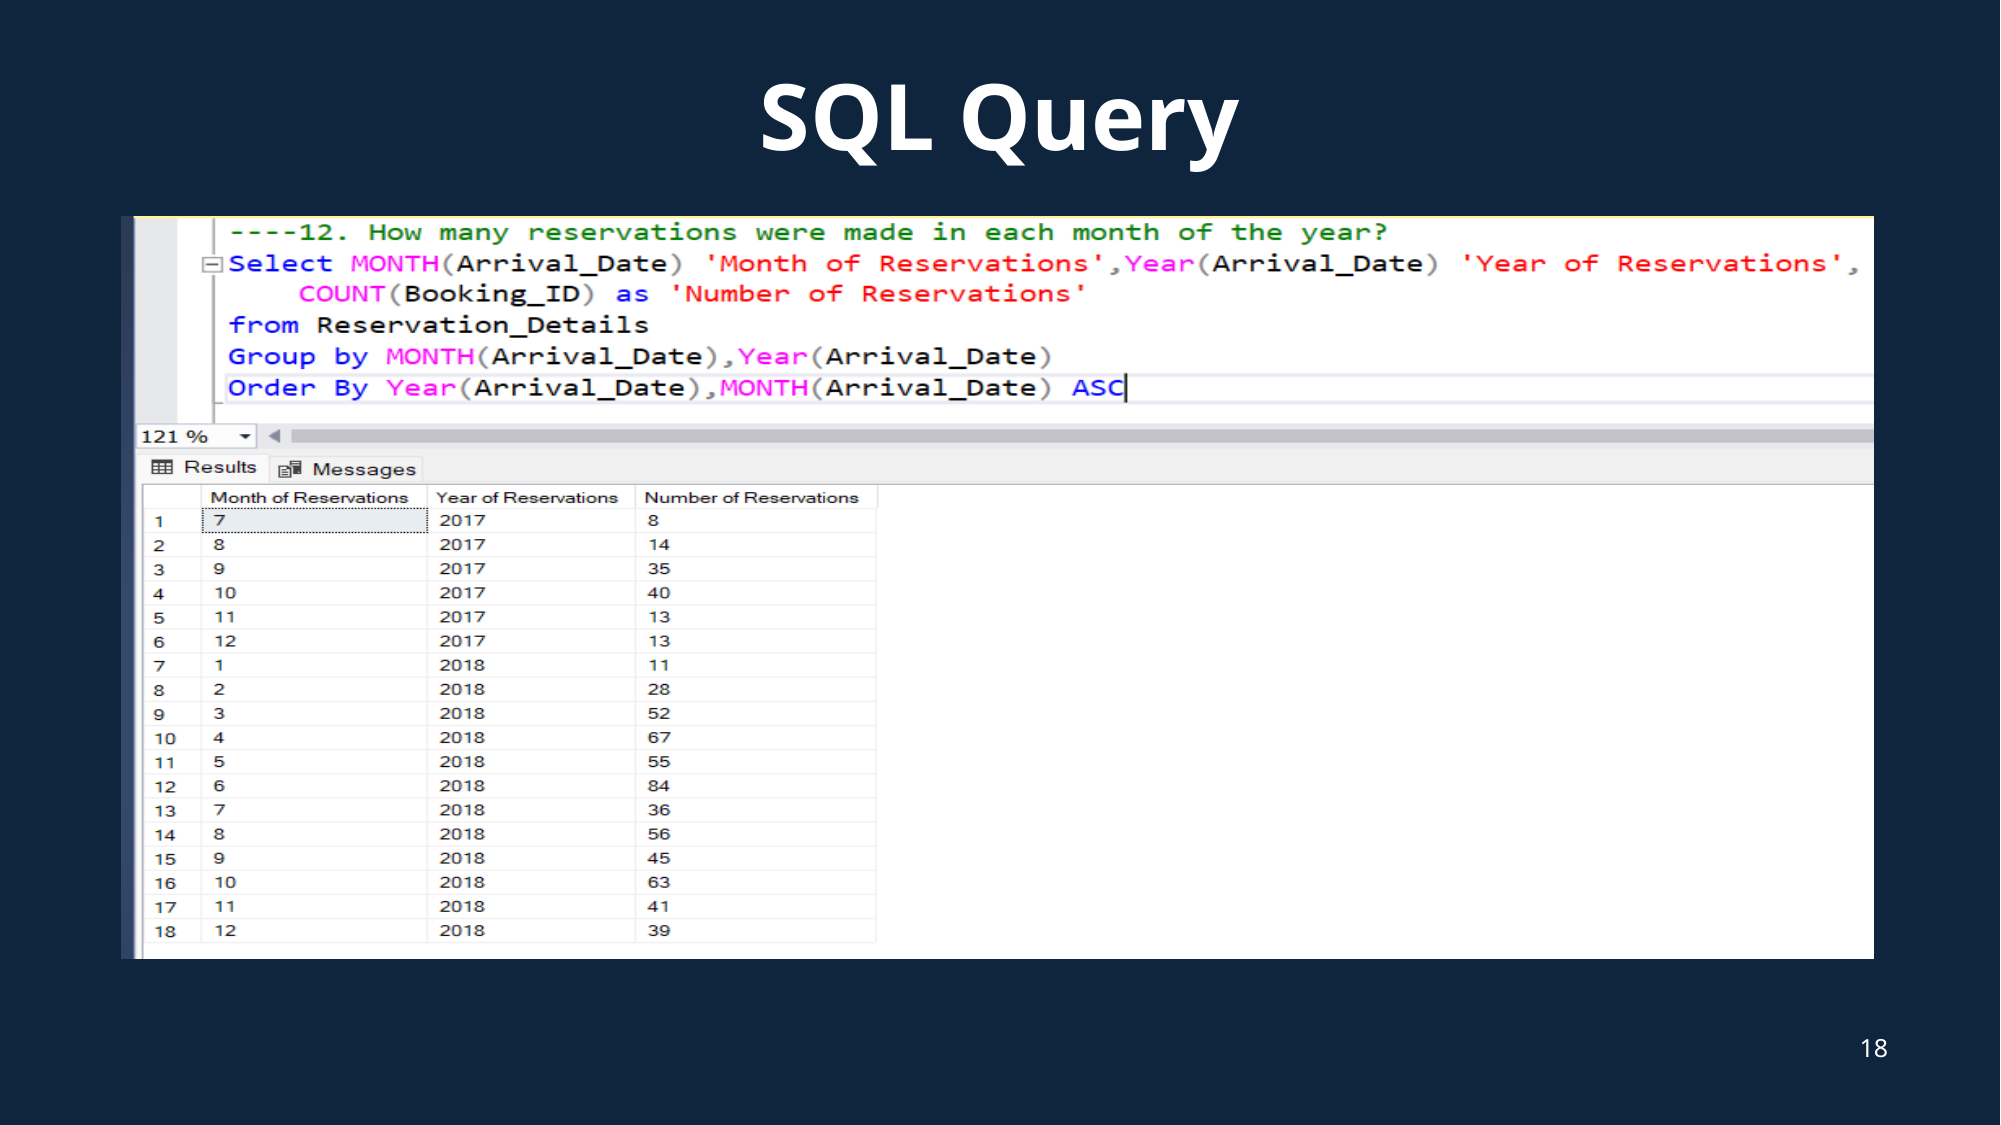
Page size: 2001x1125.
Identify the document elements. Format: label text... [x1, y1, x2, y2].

title SQL Query [137, 59, 1863, 182]
picture [121, 216, 1874, 959]
text_box 18 [1836, 1019, 1912, 1080]
